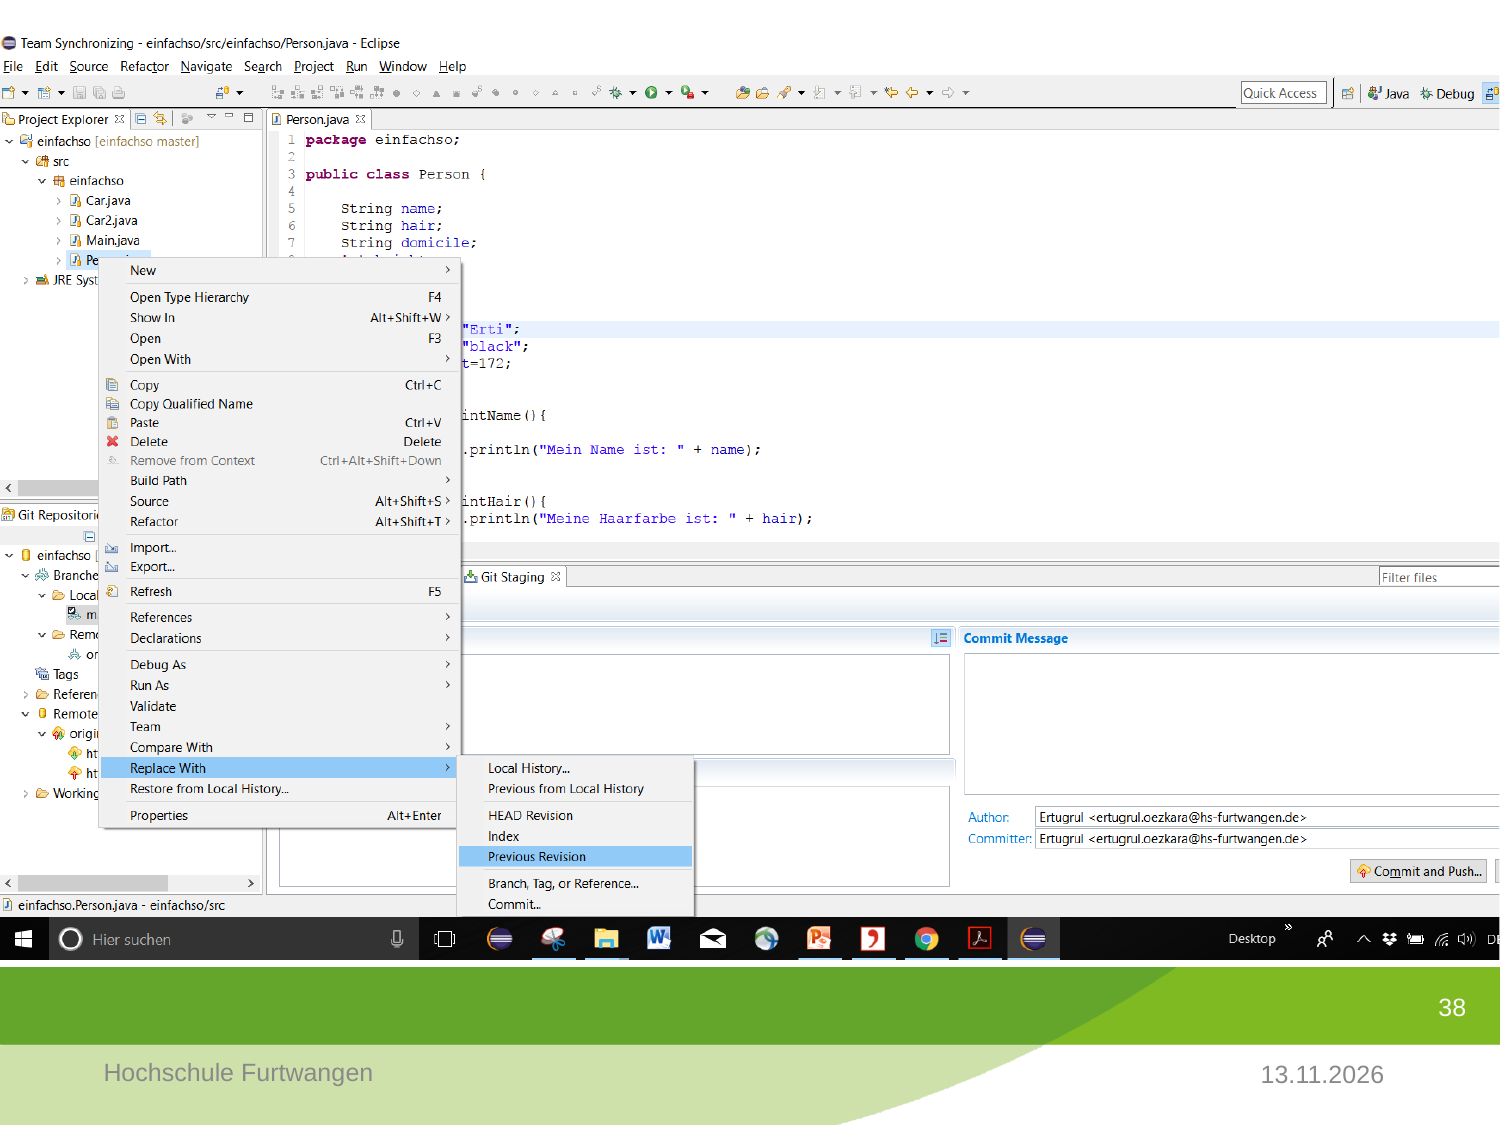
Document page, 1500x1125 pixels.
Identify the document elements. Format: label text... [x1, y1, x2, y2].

footer Hochschule Furtwangen [88, 1044, 420, 1105]
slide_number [1234, 1046, 1400, 1107]
picture [0, 30, 1500, 960]
picture [0, 967, 1500, 1125]
slide_number 38 [1423, 987, 1483, 1032]
